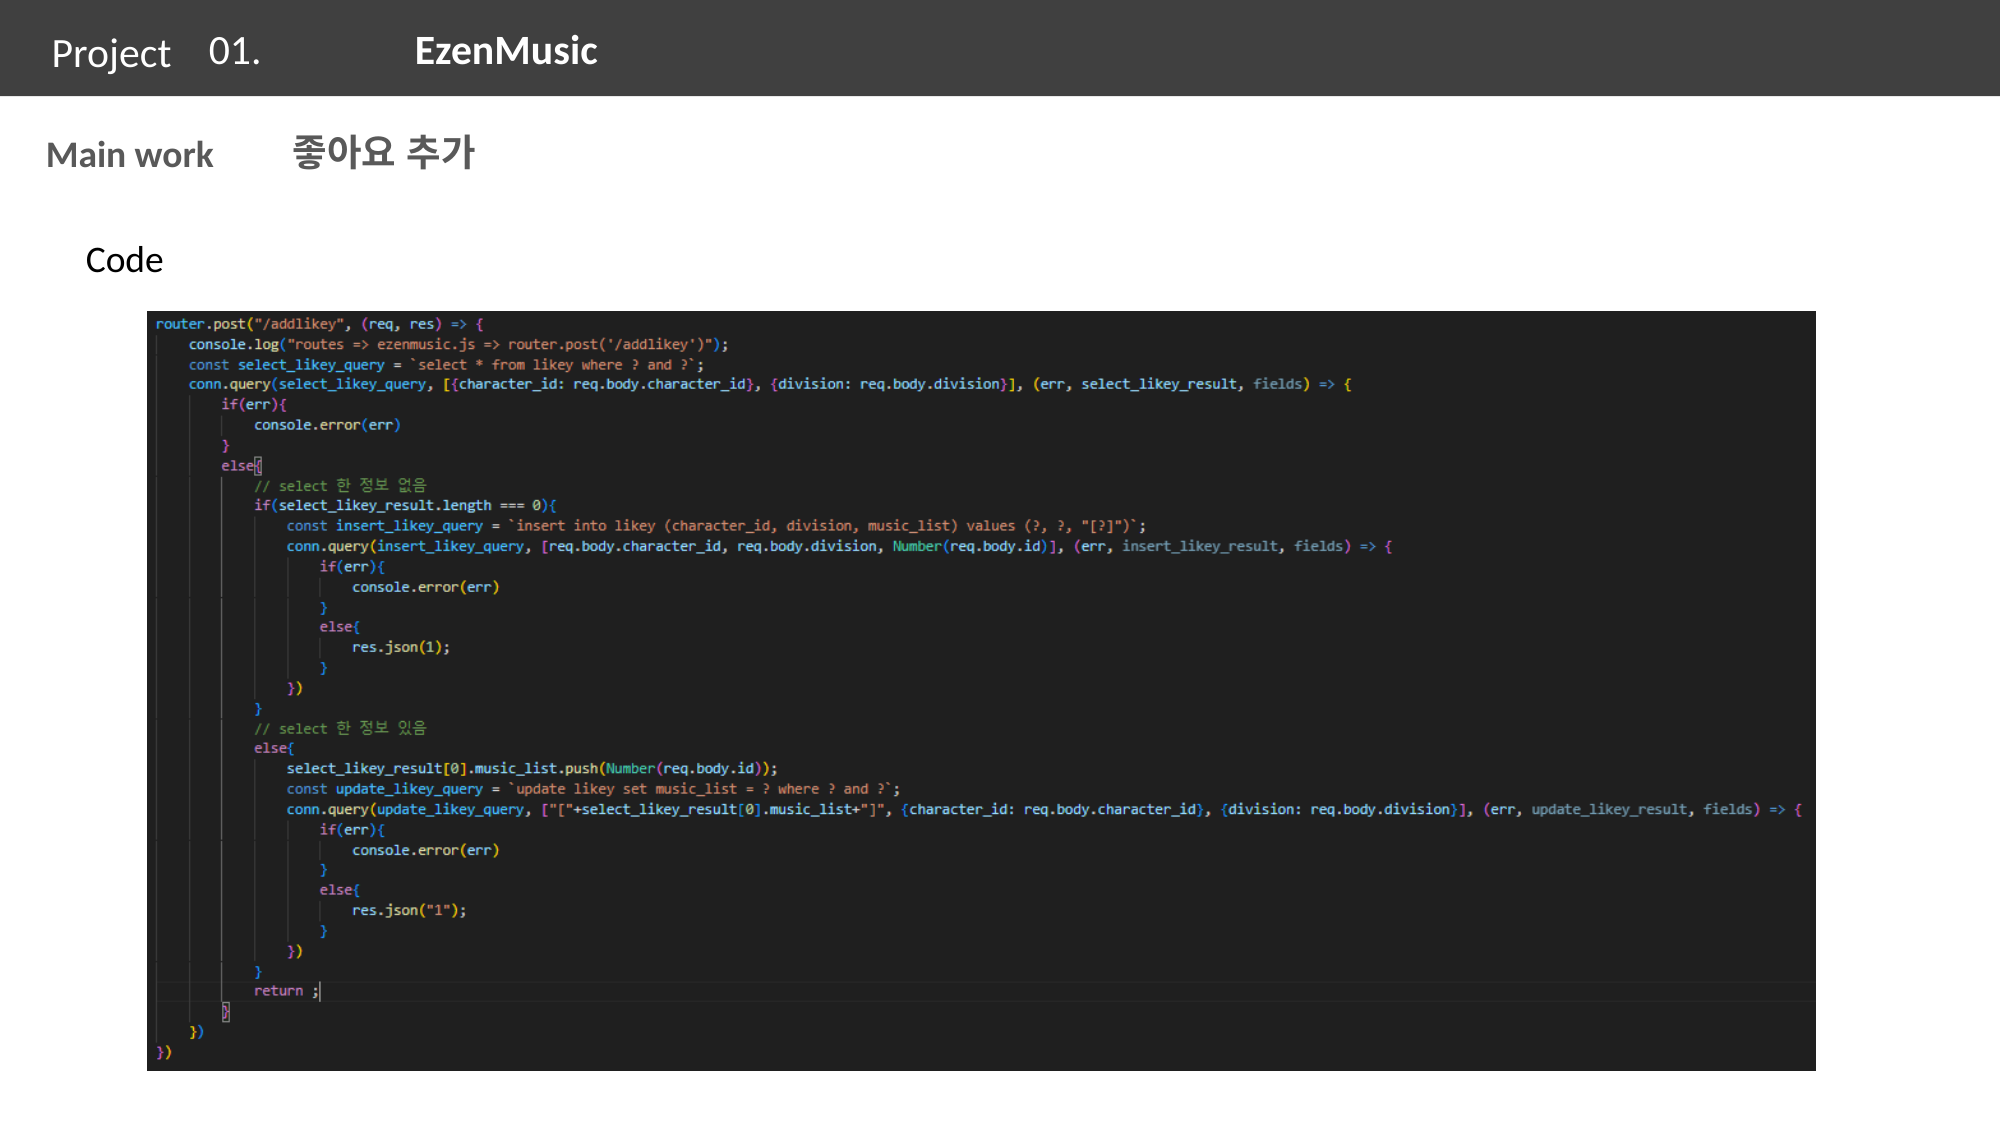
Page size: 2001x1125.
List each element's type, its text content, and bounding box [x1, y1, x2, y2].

list EzenMusic [399, 20, 1707, 82]
list 좋아요 추가 [277, 126, 1856, 183]
list 01. [191, 20, 280, 82]
picture [147, 311, 1816, 1071]
text_box Code [71, 227, 179, 288]
